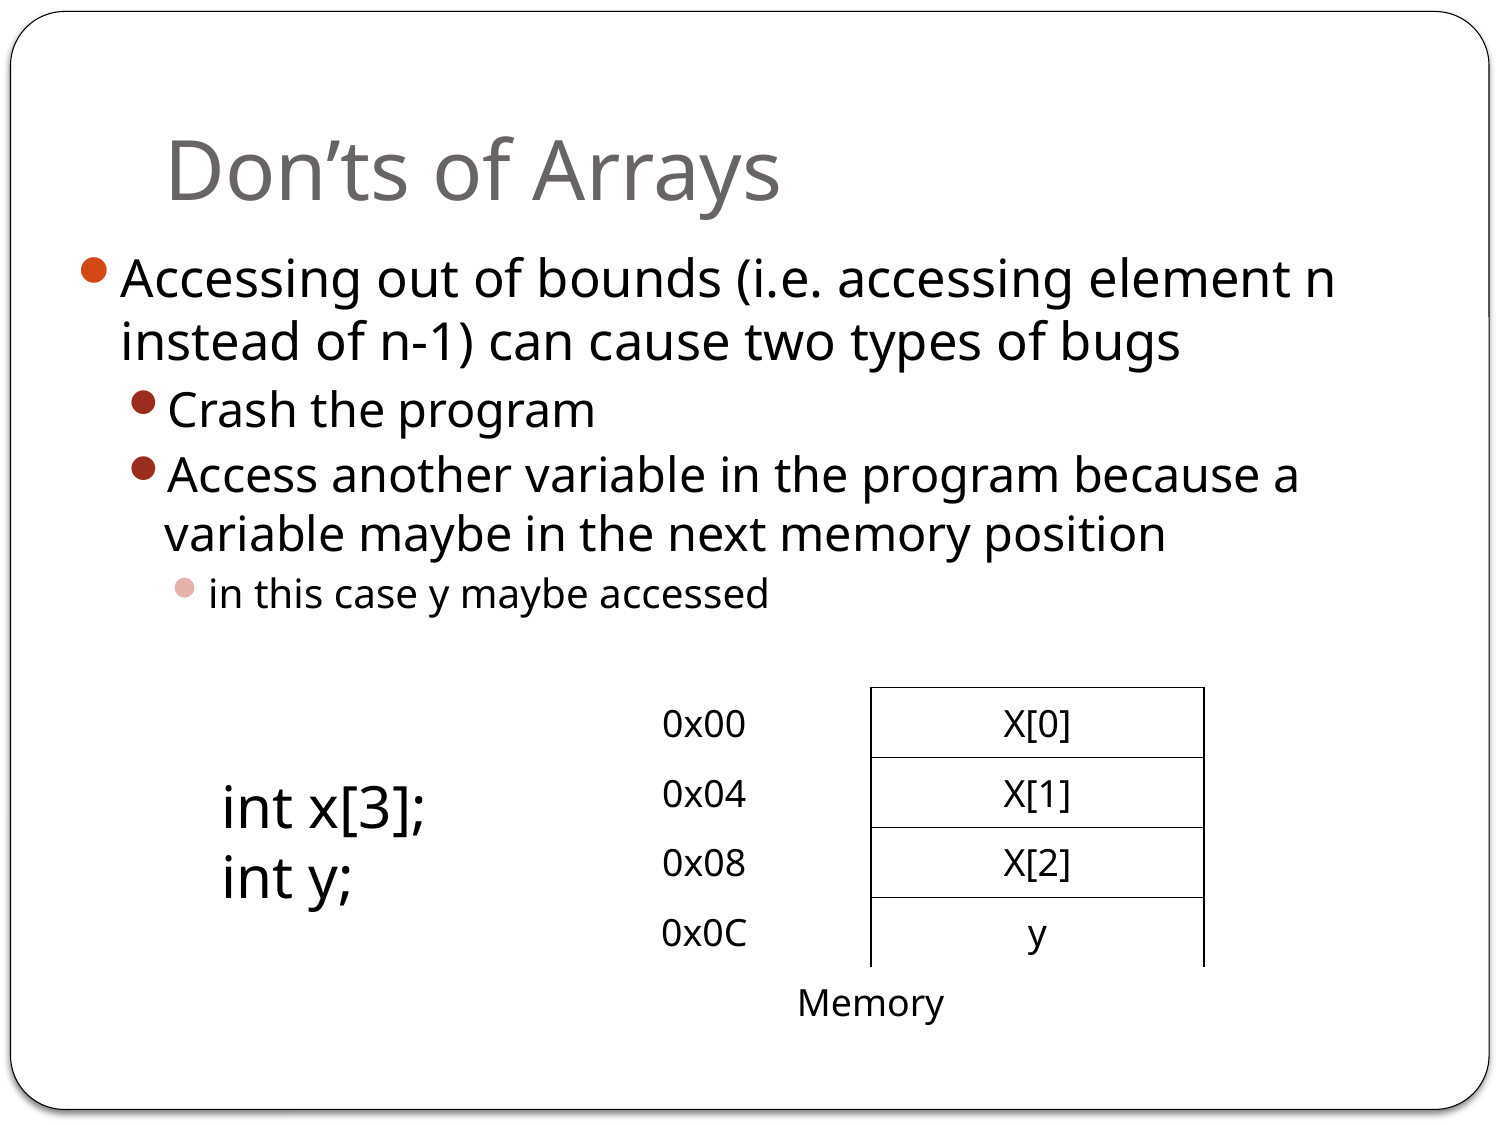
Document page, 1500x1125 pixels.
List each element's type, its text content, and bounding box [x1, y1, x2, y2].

title Don’ts of Arrays [150, 45, 1425, 233]
text_box int x[3]; int y; [206, 762, 442, 918]
table_cell y [872, 898, 1203, 967]
list Accessing out of bounds (i.e. accessing element n instead of n-1) can cause two types of bugs Crash the program Access another variable in the program because a variable maybe in the next memory position in this case y maybe accessed [62, 237, 1450, 625]
table_cell 0x0C [538, 897, 870, 967]
table_header 0x00 [538, 688, 870, 758]
table_cell X[1] [872, 758, 1203, 827]
table_cell 0x08 [538, 827, 870, 897]
table_header X[0] [872, 688, 1203, 757]
table_cell X[2] [872, 828, 1203, 897]
table_cell Memory [538, 967, 1204, 1037]
table_cell 0x04 [538, 758, 870, 827]
